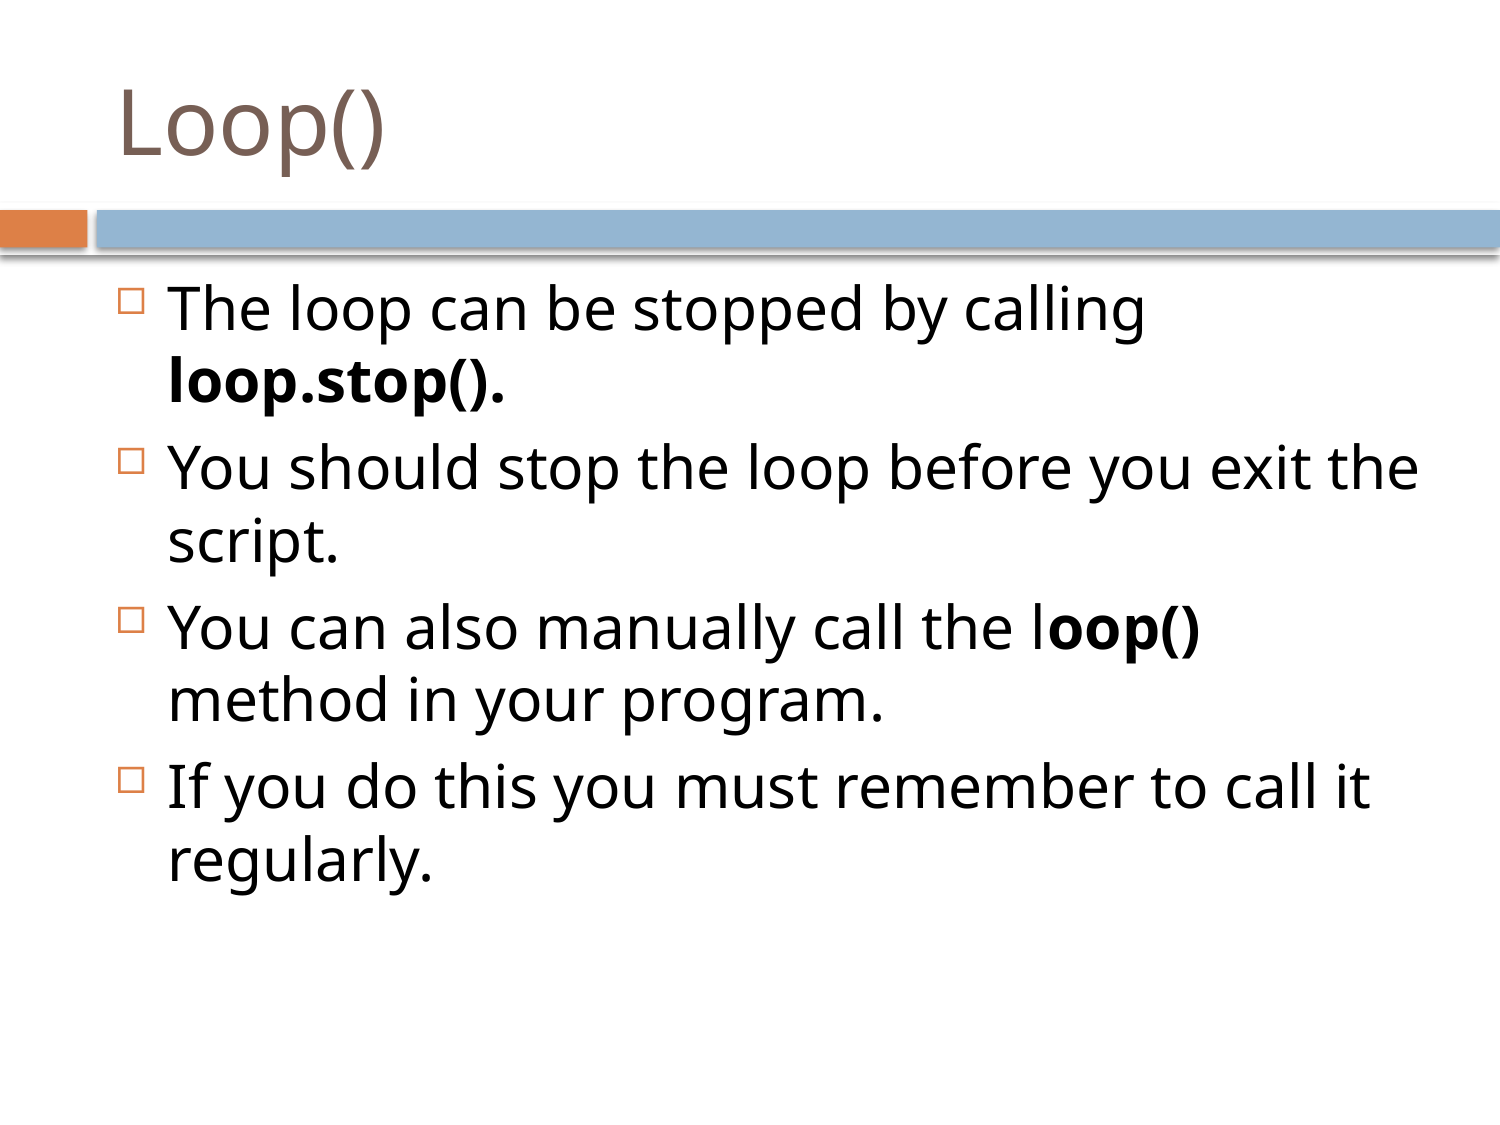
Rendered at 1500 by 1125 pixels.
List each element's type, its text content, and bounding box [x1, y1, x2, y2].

title Loop() [100, 37, 1438, 200]
list The loop can be stopped by calling loop.stop(). You should stop the loop before you exit the script. You can also manually call the loop() method in your program. If you do this you must remember to call it regularly. [100, 262, 1438, 1000]
